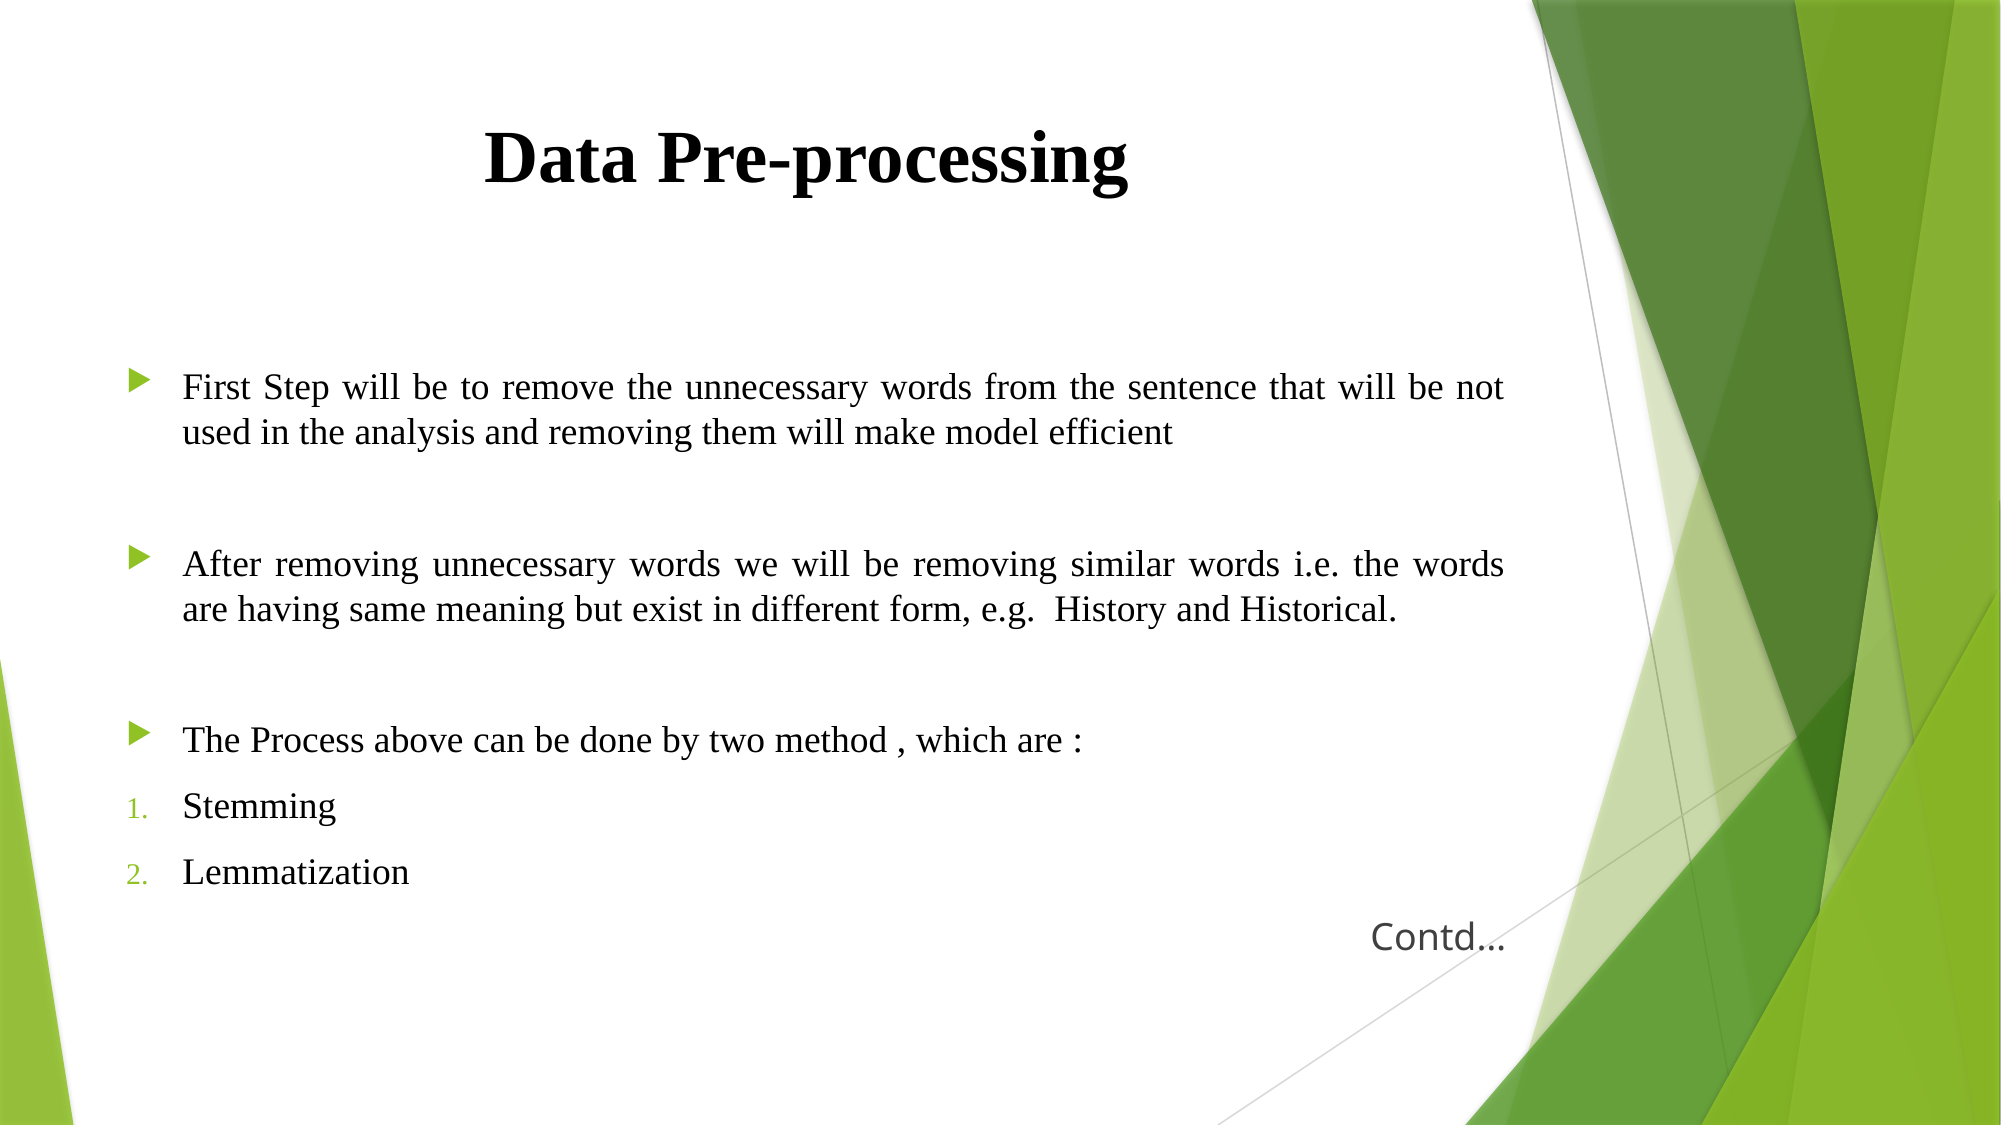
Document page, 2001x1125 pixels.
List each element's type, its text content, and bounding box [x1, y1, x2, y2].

list First Step will be to remove the unnecessary words from the sentence that will be not used in the analysis and removing them will make model efficient After removing unnecessary words we will be removing similar words i.e. the words are having same meaning but exist in different form, e.g. History and Historical. The Process above can be done by two method , which are : Stemming Lemmatization Contd… [111, 354, 1522, 992]
title Data Pre-processing [111, 99, 1522, 317]
